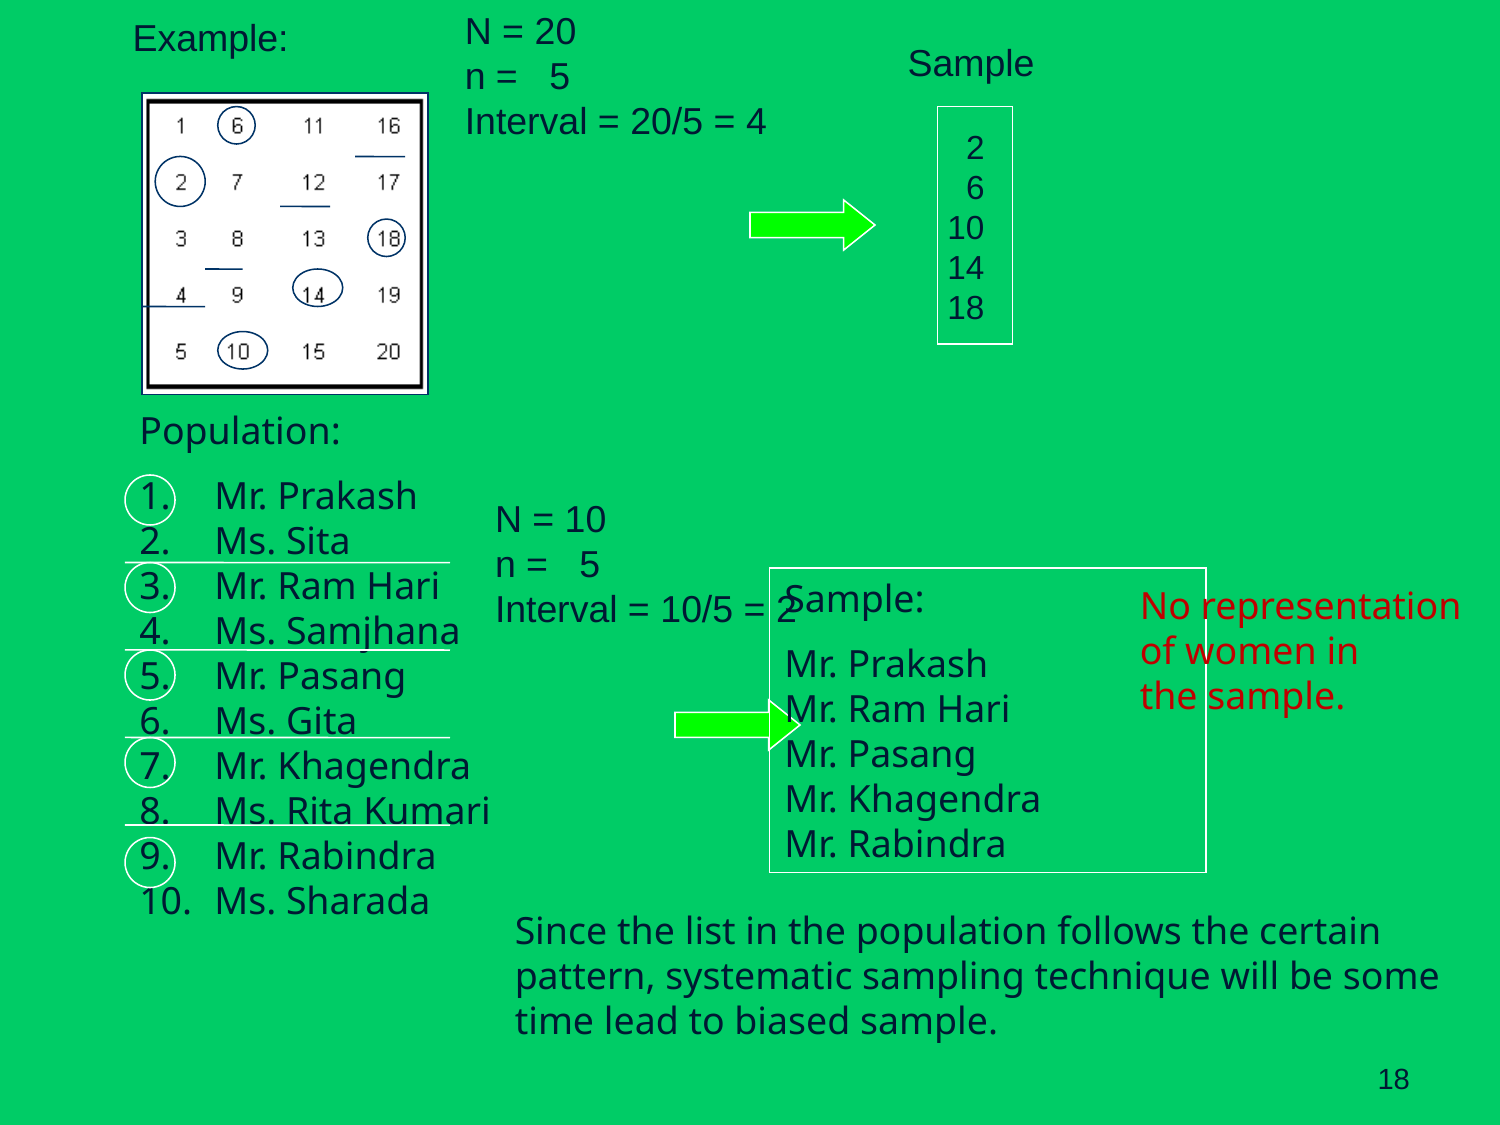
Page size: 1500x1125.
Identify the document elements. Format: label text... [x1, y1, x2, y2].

text_box Population: Mr. Prakash Ms. Sita Mr. Ram Hari Ms. Samjhana Mr. Pasang Ms. Gita Mr. Khagendra Ms. Rita Kumari Mr. Rabindra Ms. Sharada [124, 399, 506, 930]
text_box [125, 650, 176, 701]
text_box N = 20 n = 5 Interval = 20/5 = 4 [450, 0, 783, 150]
text_box No representation of women in the sample. [1124, 574, 1477, 725]
text_box [125, 562, 176, 613]
text_box [125, 837, 176, 888]
slide_number 18 [1074, 1050, 1426, 1103]
text_box 2 6 10 14 18 [932, 118, 1000, 334]
text_box [675, 699, 769, 751]
picture [142, 93, 428, 395]
text_box Sample [893, 31, 1050, 91]
text_box [750, 200, 876, 251]
text_box [125, 474, 176, 526]
text_box Example: [117, 6, 304, 66]
text_box [937, 106, 1013, 344]
text_box [125, 737, 176, 788]
text_box N = 10 n = 5 Interval = 10/5 = 2 [480, 487, 813, 638]
text_box Sample: Mr. Prakash Mr. Ram Hari Mr. Pasang Mr. Khagendra Mr. Rabindra [769, 567, 1207, 873]
text_box Since the list in the population follows the certain pattern, systematic sampling technique will be some time lead to biased sample. [499, 899, 1463, 1050]
